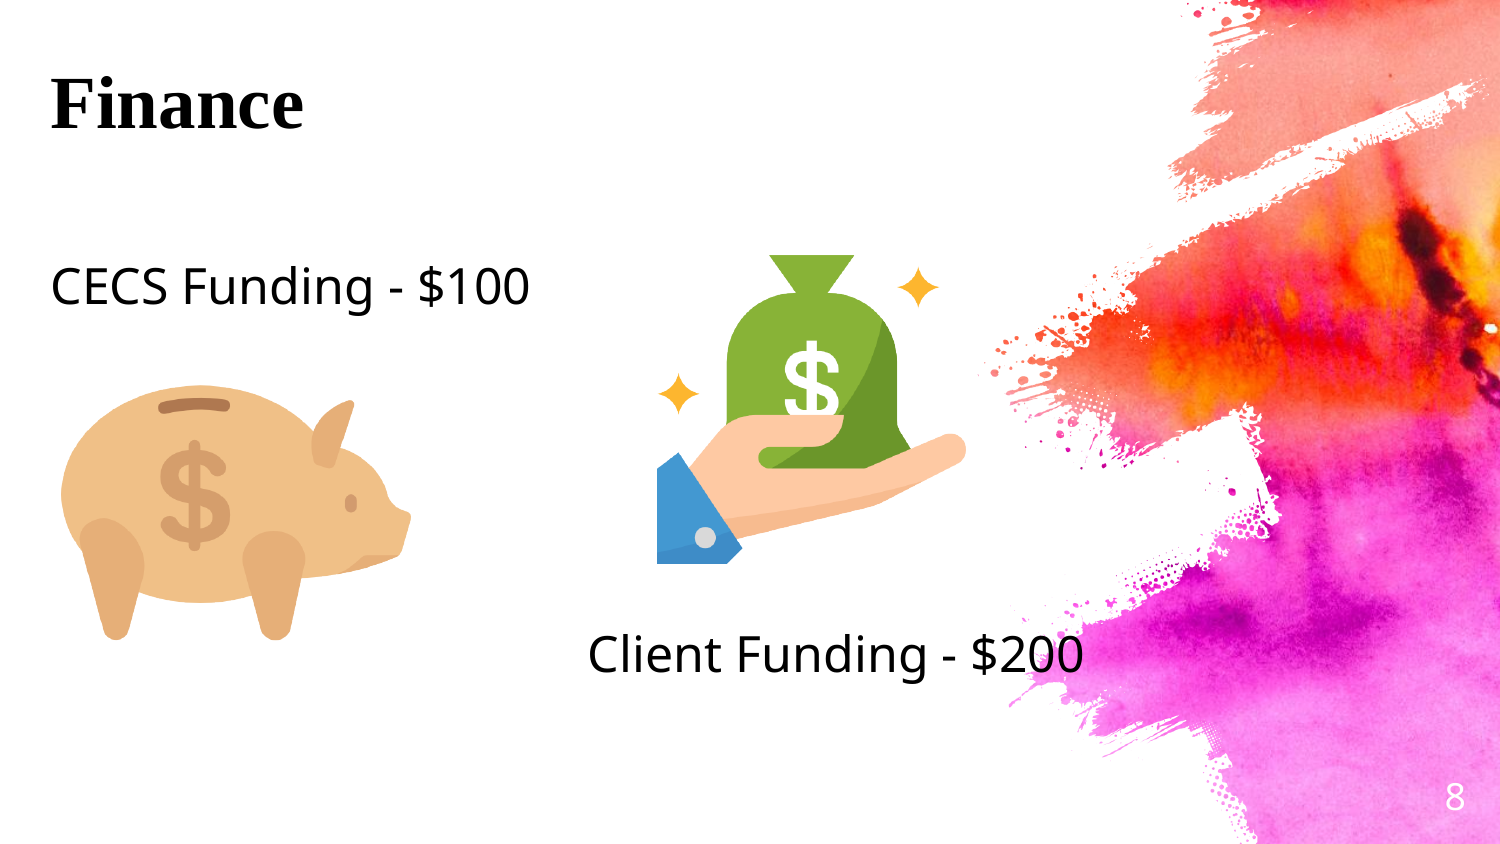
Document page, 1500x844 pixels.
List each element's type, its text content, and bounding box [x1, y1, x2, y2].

slide_number 8 [1391, 766, 1482, 832]
text_box CECS Funding - $100 [35, 242, 786, 322]
text_box Finance [35, 45, 1200, 151]
picture [0, 0, 1500, 844]
text_box Client Funding - $200 [573, 610, 1101, 690]
